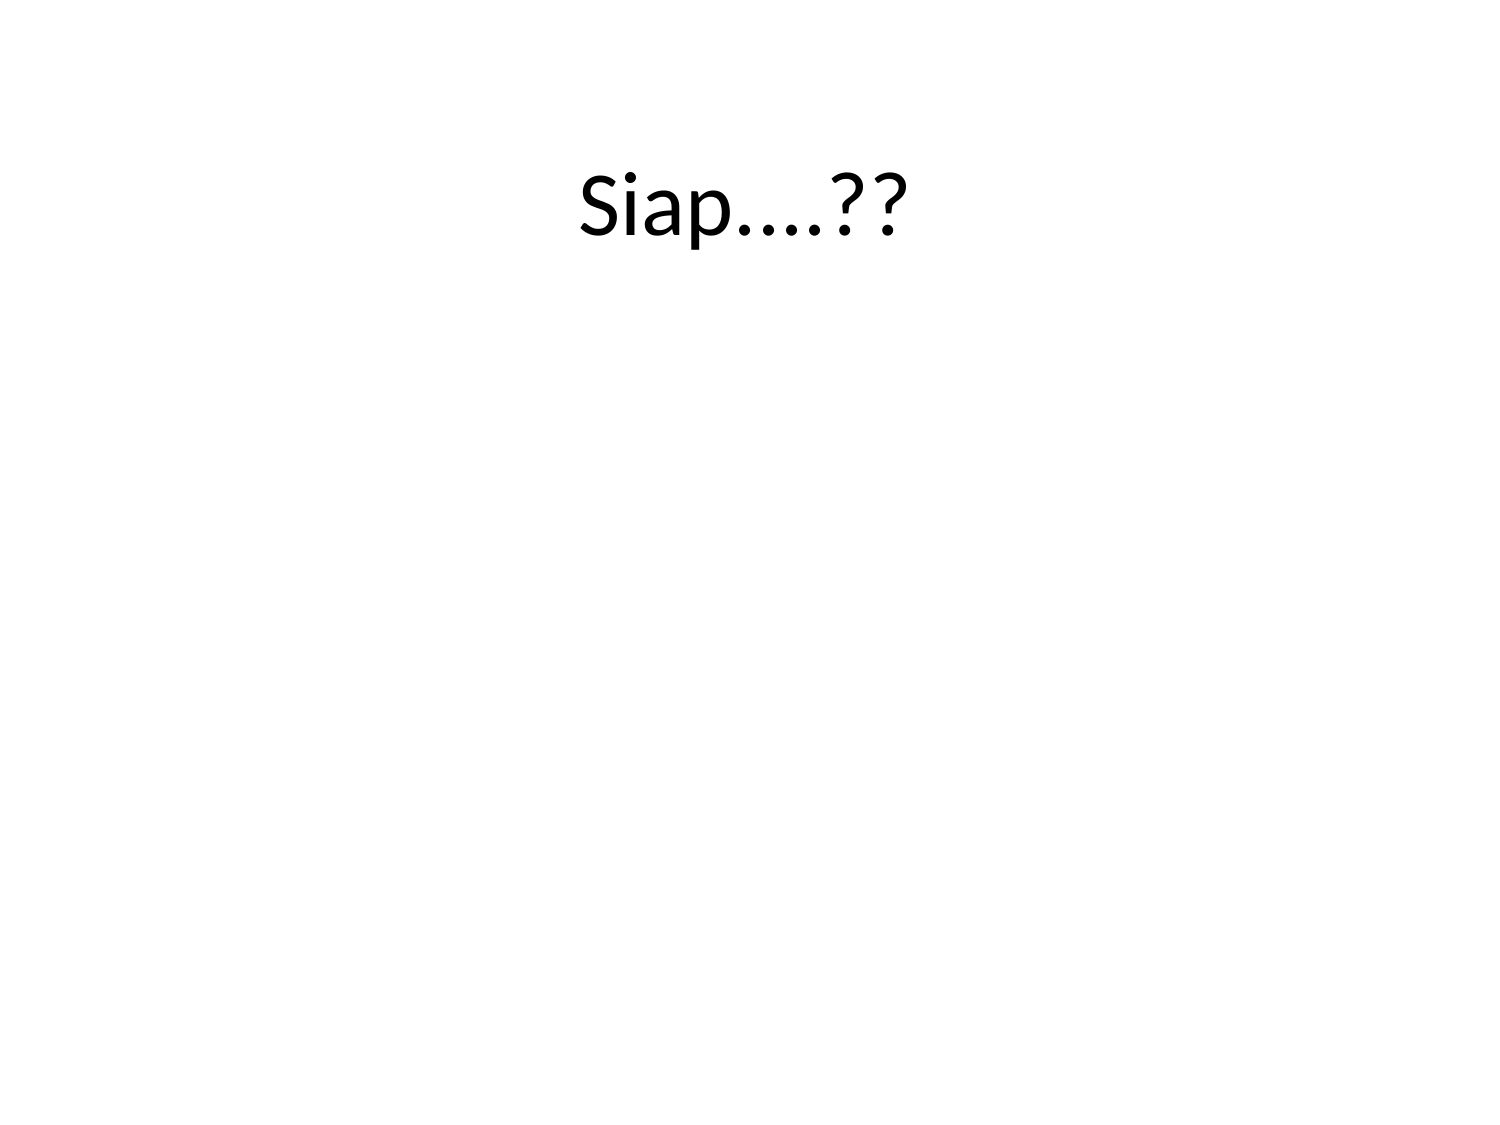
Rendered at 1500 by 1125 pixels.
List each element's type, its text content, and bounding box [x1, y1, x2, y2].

title Siap....?? [70, 105, 1421, 293]
